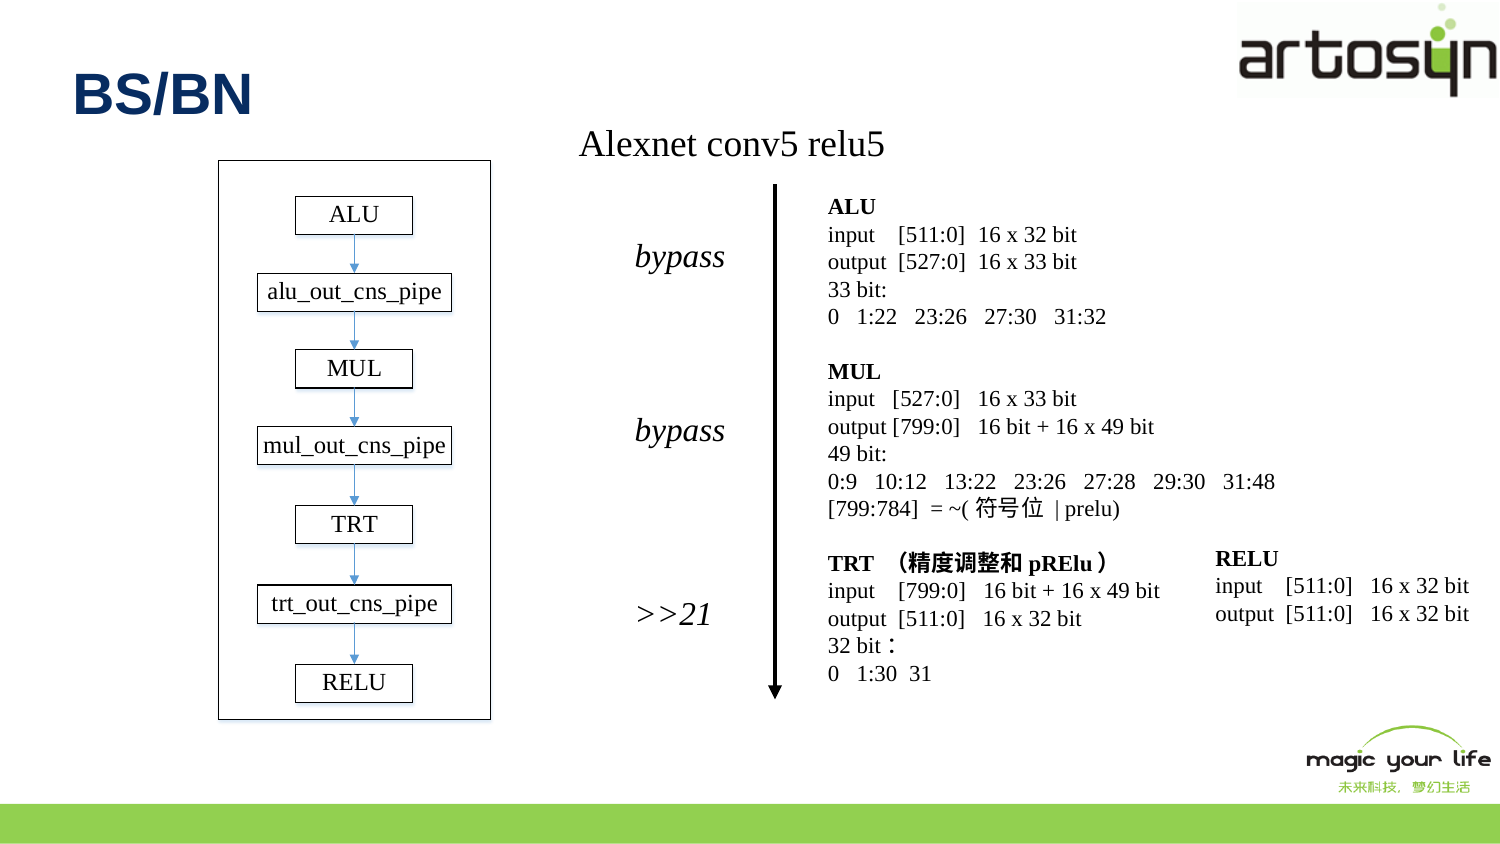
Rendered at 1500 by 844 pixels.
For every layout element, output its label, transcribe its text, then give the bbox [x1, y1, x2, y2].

picture [1297, 721, 1499, 802]
text_box RELU input [511:0] 16 x 32 bit output [511:0] 16 x 32 bit [1200, 535, 1485, 634]
picture [212, 156, 496, 727]
text_box >>21 [619, 585, 728, 640]
text_box bypass [619, 227, 741, 282]
text_box bypass [619, 401, 741, 456]
text_box ALU input [511:0] 16 x 32 bit output [527:0] 16 x 33 bit 33 bit: 0 1:22 23:26 27:30 31:32 MUL input [527:0] 16 x 33 bit output [799:0] 16 bit + 16 x 49 bit 49 bit: 0:9 10:12 13:22 23:26 27:28 29:30 31:48 [799:784] = ~(符号位 | prelu) TRT （精度调整和pRElu） input [799:0] 16 bit + 16 x 49 bit output [511:0] 16 x 32 bit 32 bit： 0 1:30 31 [813, 184, 1291, 694]
picture [1237, 2, 1499, 98]
text_box Alexnet conv5 relu5 [563, 111, 901, 171]
title BS/BN [72, 55, 1428, 127]
